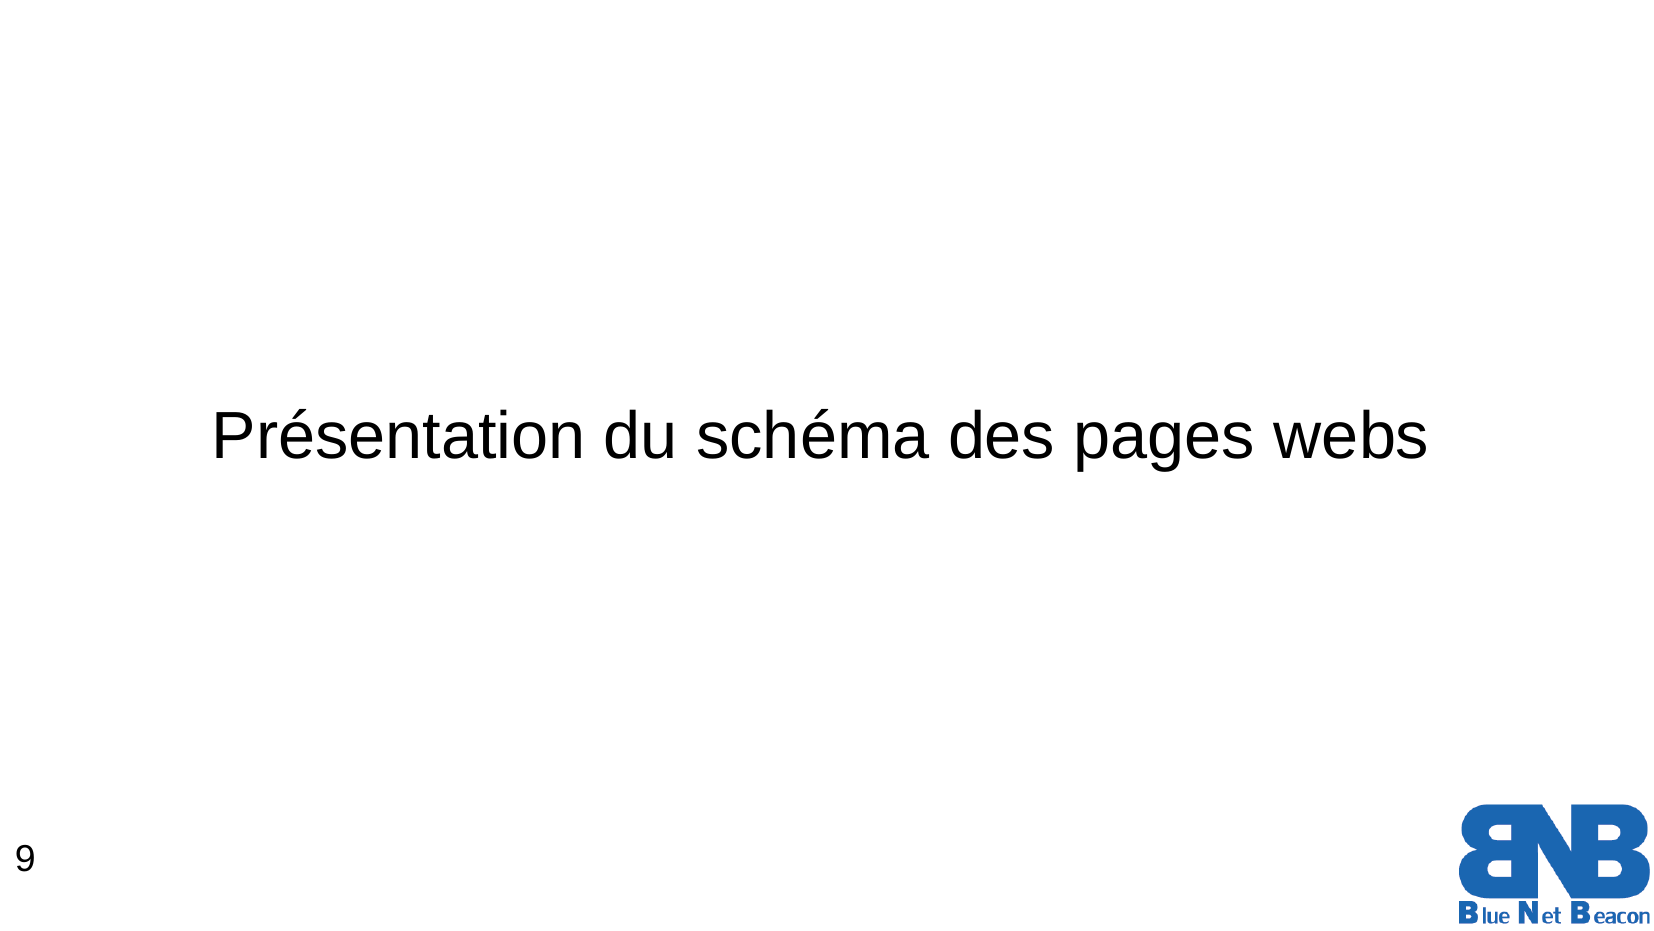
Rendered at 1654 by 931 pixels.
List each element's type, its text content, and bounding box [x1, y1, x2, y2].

text_box Présentation du schéma des pages webs [76, 354, 1565, 510]
text_box ‹#› [0, 826, 629, 897]
picture [1459, 796, 1650, 931]
